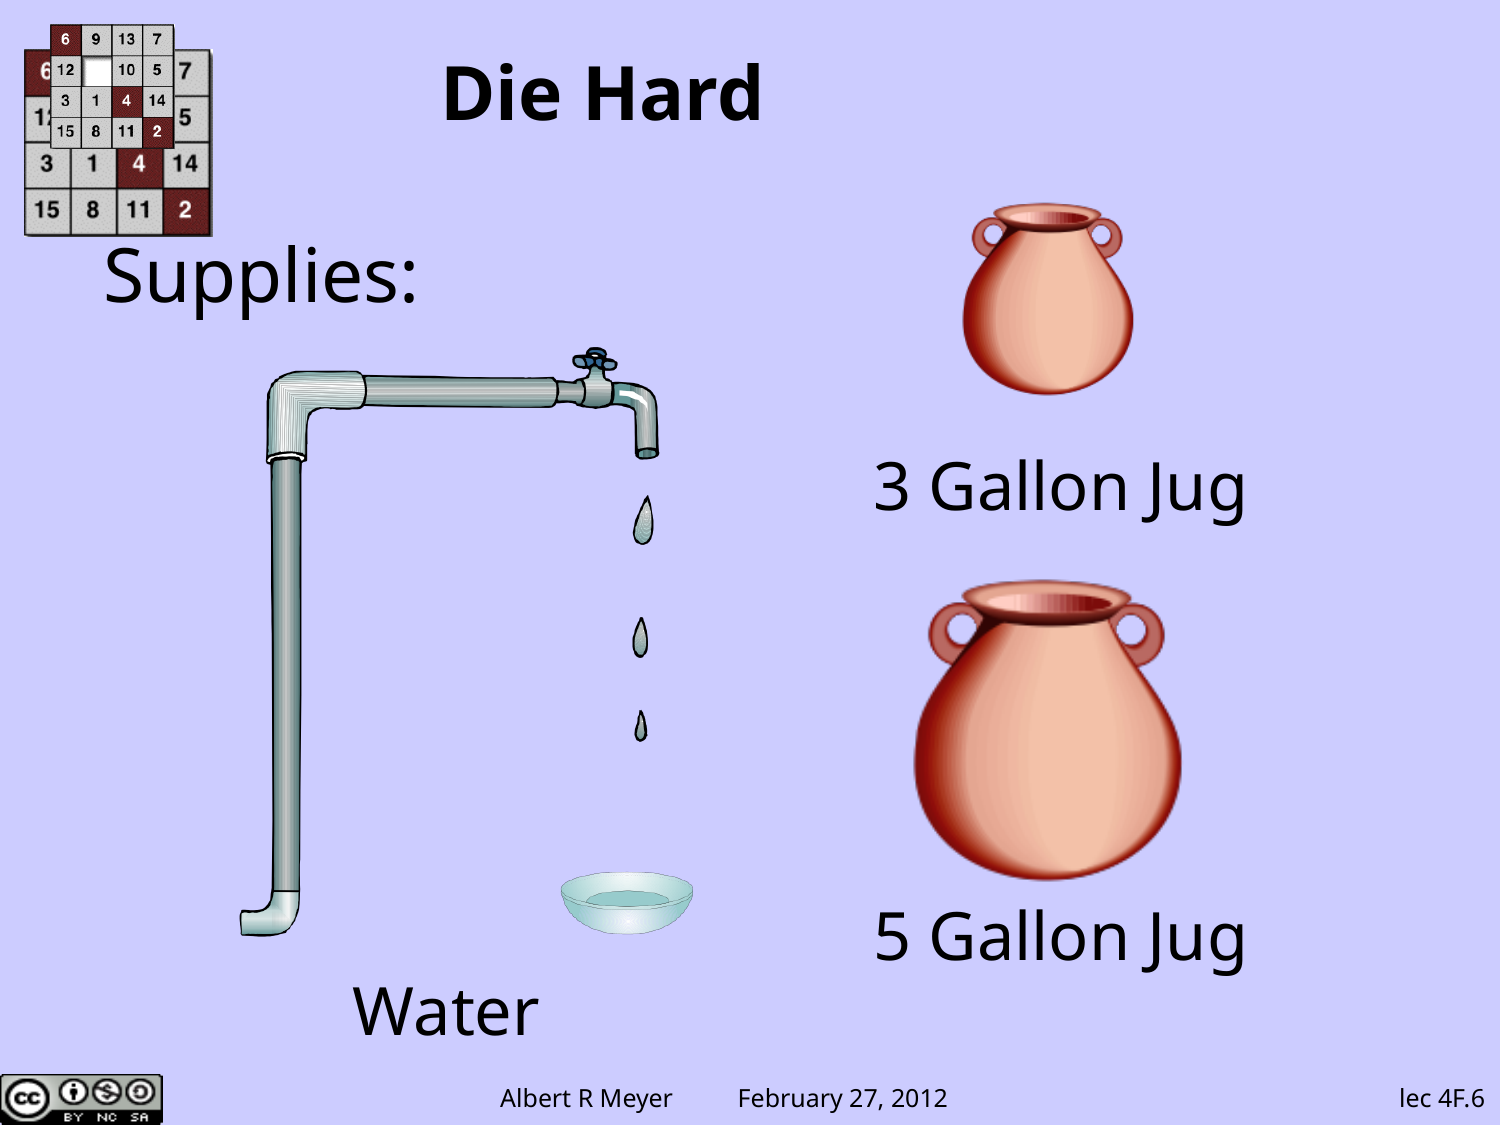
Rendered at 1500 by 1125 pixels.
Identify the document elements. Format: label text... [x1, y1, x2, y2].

text_box 3 Gallon Jug [866, 437, 1256, 530]
text_box 5 Gallon Jug [866, 887, 1256, 980]
picture [960, 199, 1136, 397]
picture [910, 574, 1186, 884]
text_box Water [346, 962, 547, 1055]
title Die Hard [425, 37, 1238, 175]
text_box Supplies: [96, 221, 427, 325]
slide_number lec 4F.6 [1337, 1074, 1500, 1125]
picture [0, 1074, 163, 1125]
picture [24, 24, 213, 237]
picture [237, 346, 693, 938]
